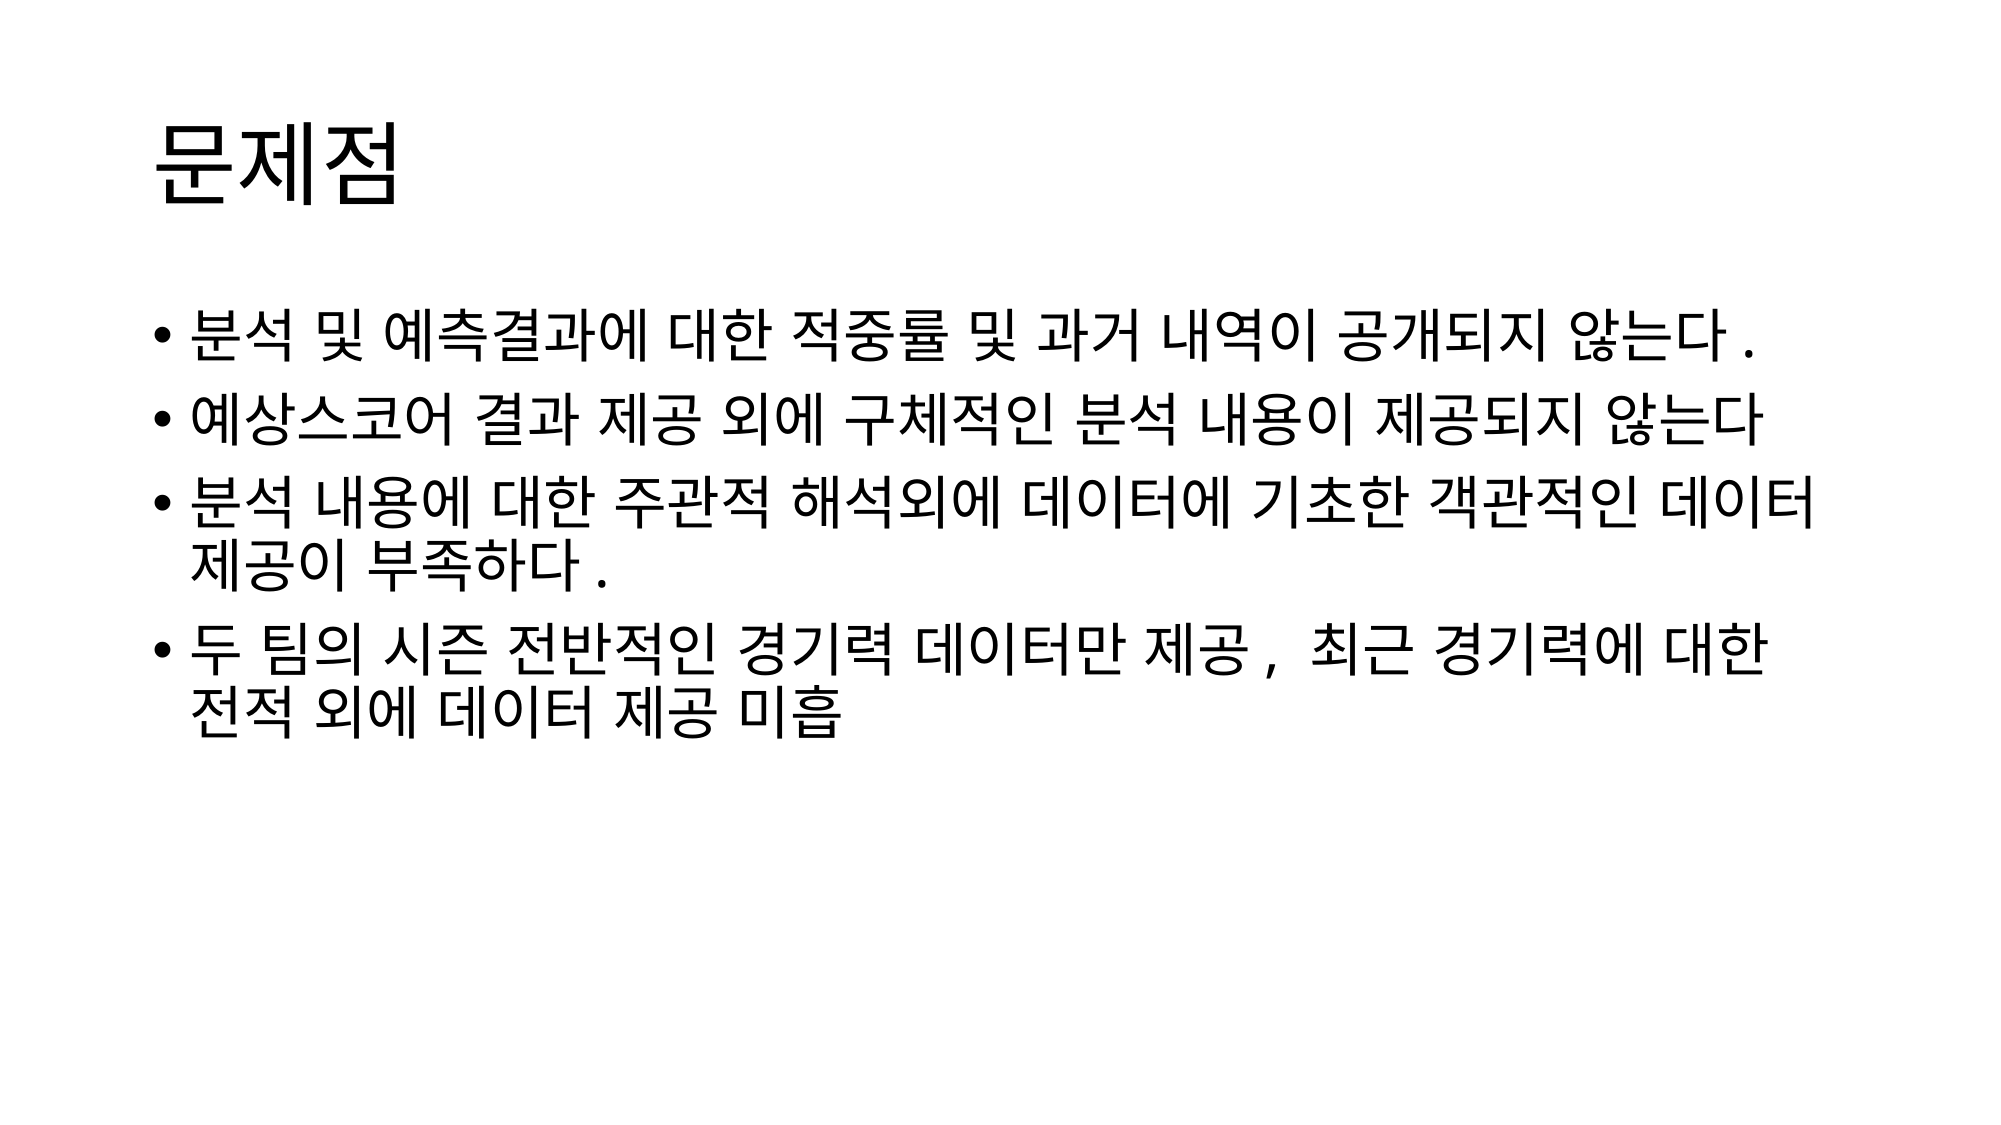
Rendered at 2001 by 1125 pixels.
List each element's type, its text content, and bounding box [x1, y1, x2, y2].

title 문제점 [137, 59, 1863, 278]
list 분석 및 예측결과에 대한 적중률 및 과거 내역이 공개되지 않는다. 예상스코어 결과 제공 외에 구체적인 분석 내용이 제공되지 않는다 분석 내용에 대한 주관적 해석외에 데이터에 기초한 객관적인 데이터 제공이 부족하다. 두 팀의 시즌 전반적인 경기력 데이터만 제공, 최근 경기력에 대한 전적 외에 데이터 제공 미흡 [137, 299, 1863, 1014]
